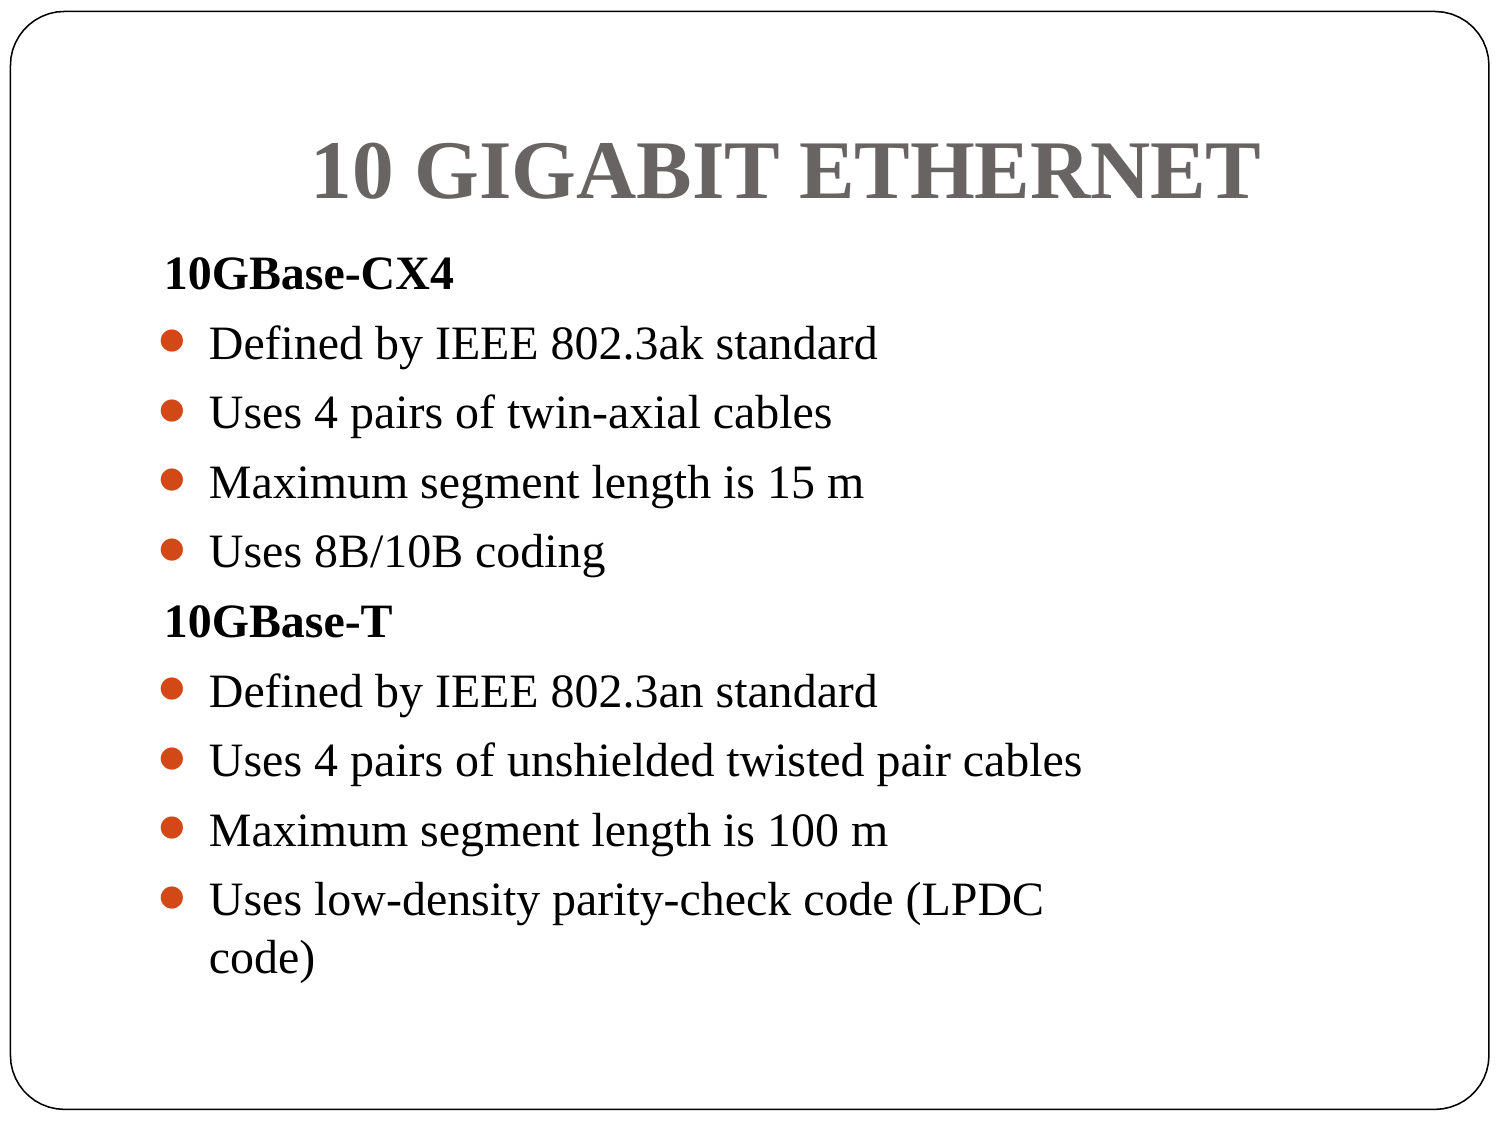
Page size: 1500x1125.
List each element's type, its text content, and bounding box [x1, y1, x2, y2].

title 10 GIGABIT ETHERNET [308, 113, 1266, 304]
text_box 10GBase-CX4 Defined by IEEE 802.3ak standard Uses 4 pairs of twin-axial cables Maximum segment length is 15 m Uses 8B/10B coding 10GBase-T Defined by IEEE 802.3an standard Uses 4 pairs of unshielded twisted pair cables Maximum segment length is 100 m Uses low-density parity-check code (LPDC code) [149, 227, 1164, 983]
